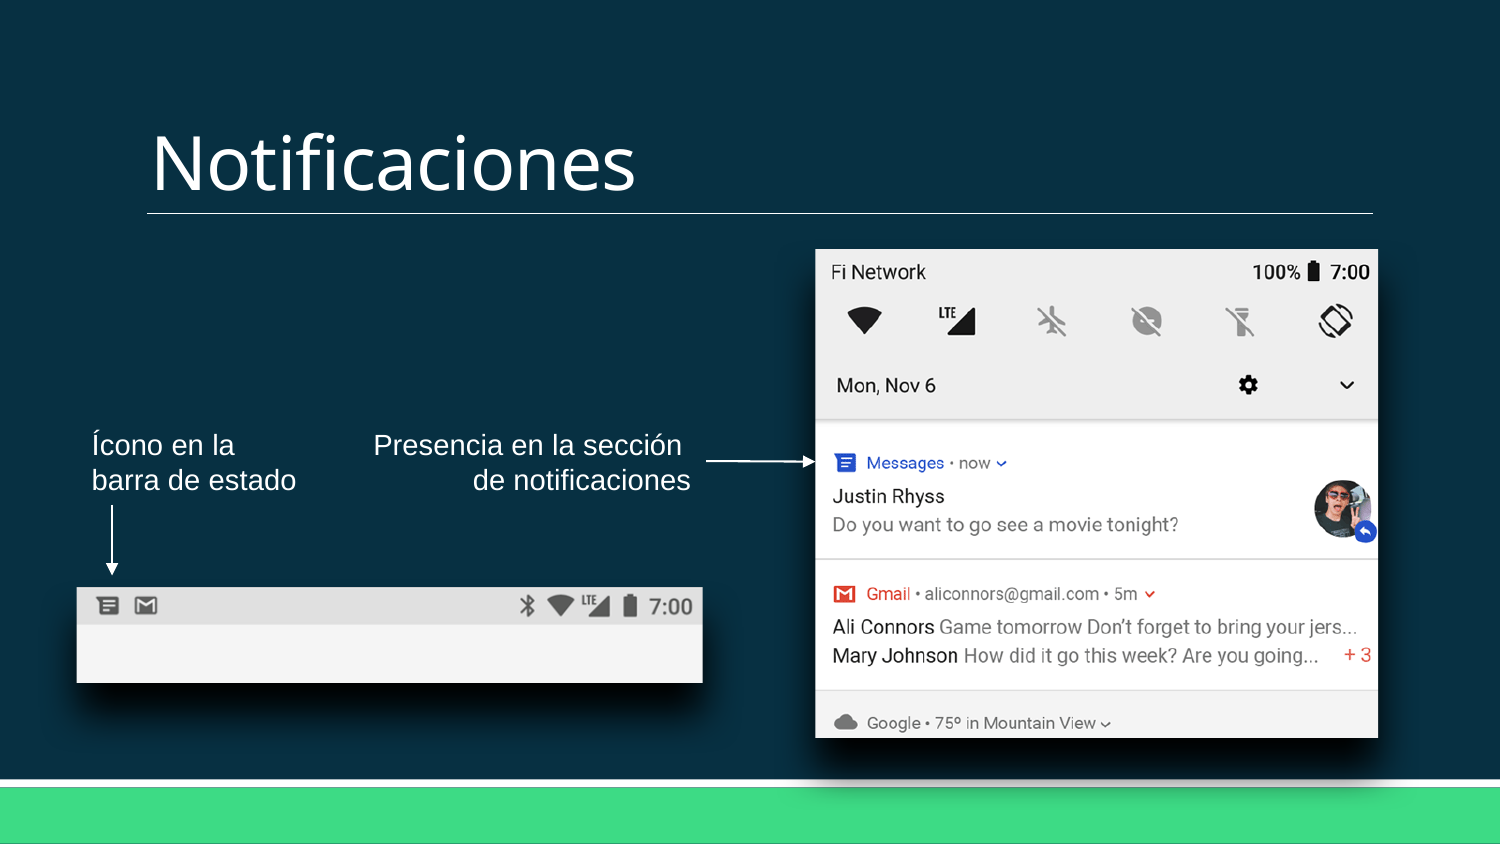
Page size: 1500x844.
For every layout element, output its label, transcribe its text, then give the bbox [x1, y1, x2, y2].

picture [1384, 275, 1389, 291]
picture [811, 244, 1389, 256]
picture [72, 579, 714, 684]
picture [710, 614, 714, 629]
picture [814, 248, 1383, 739]
text_box Presencia en la sección de notificaciones [358, 418, 707, 504]
text_box Ícono en la barra de estado [76, 418, 312, 504]
title Notificaciones [135, 35, 1373, 214]
